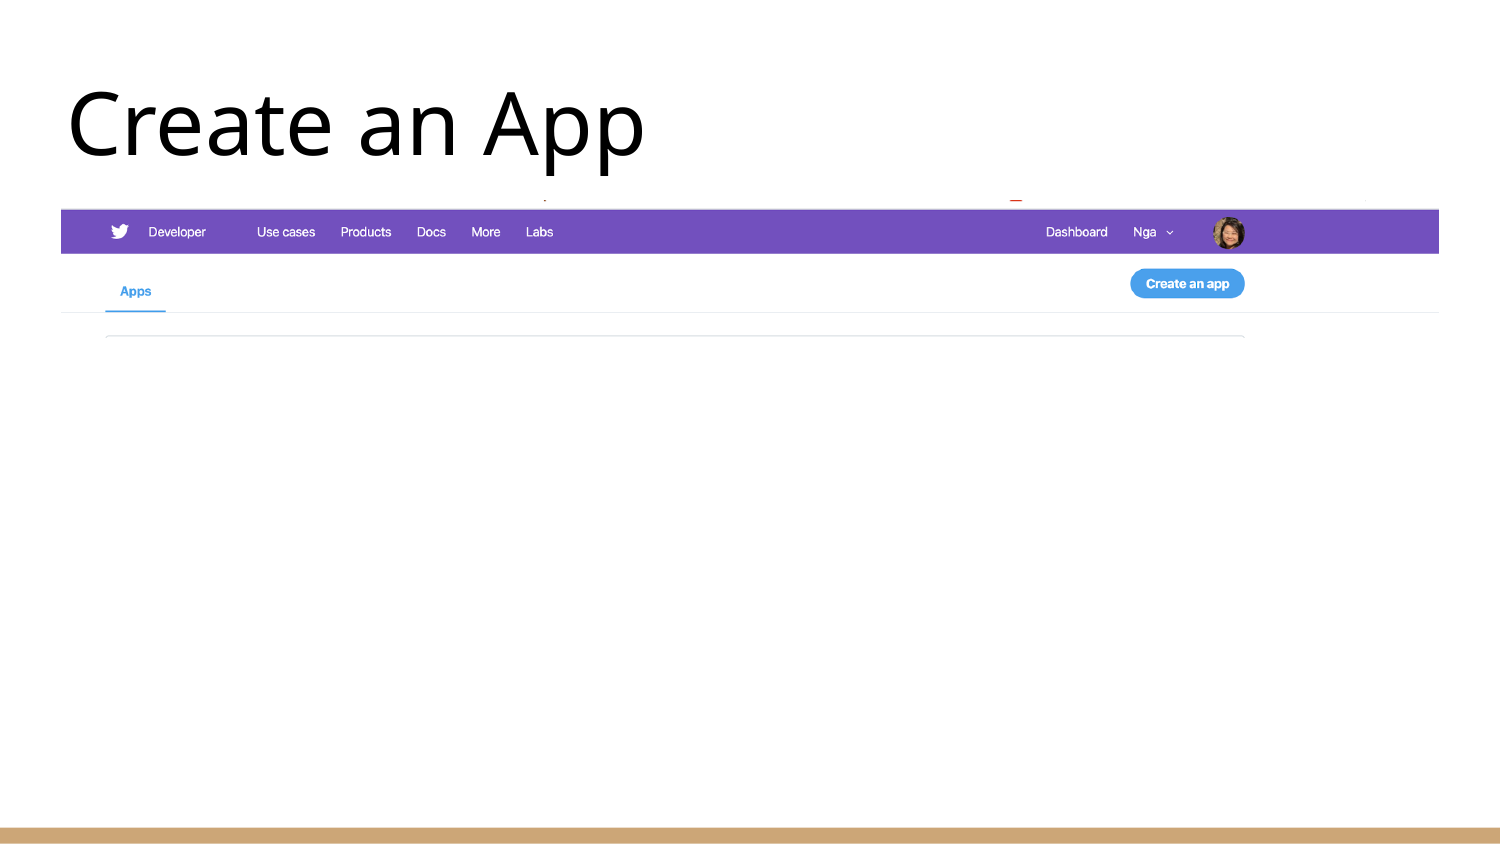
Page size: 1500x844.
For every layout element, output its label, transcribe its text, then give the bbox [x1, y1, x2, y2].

picture [61, 200, 1439, 338]
title Create an App [51, 51, 1449, 189]
